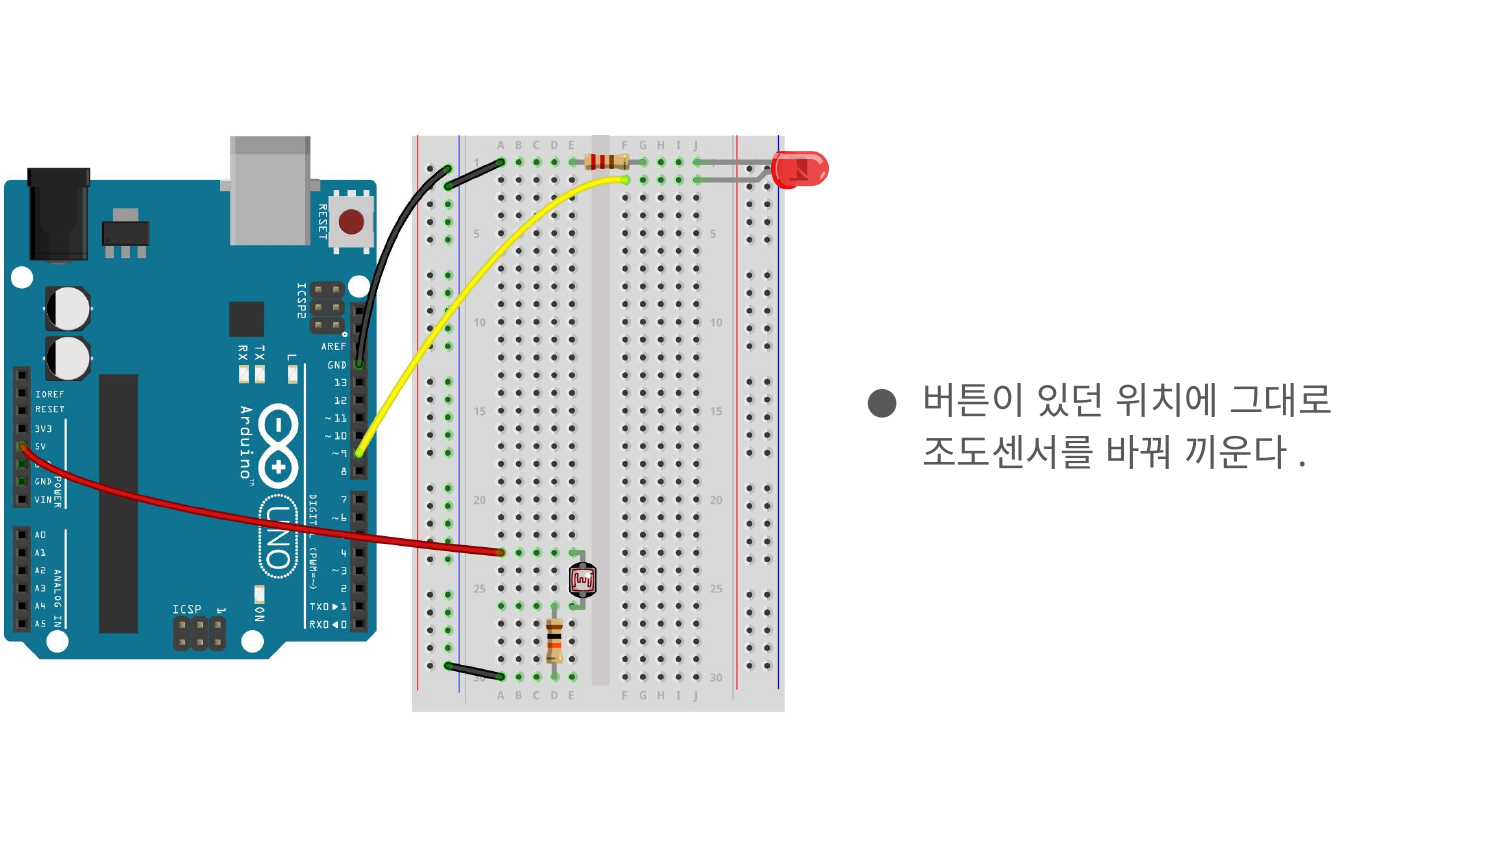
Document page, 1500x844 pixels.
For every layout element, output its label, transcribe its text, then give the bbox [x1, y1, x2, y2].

list 버튼이 있던 위치에 그대로 조도센서를 바꿔 끼운다. [832, 0, 1500, 844]
picture [0, 128, 833, 715]
